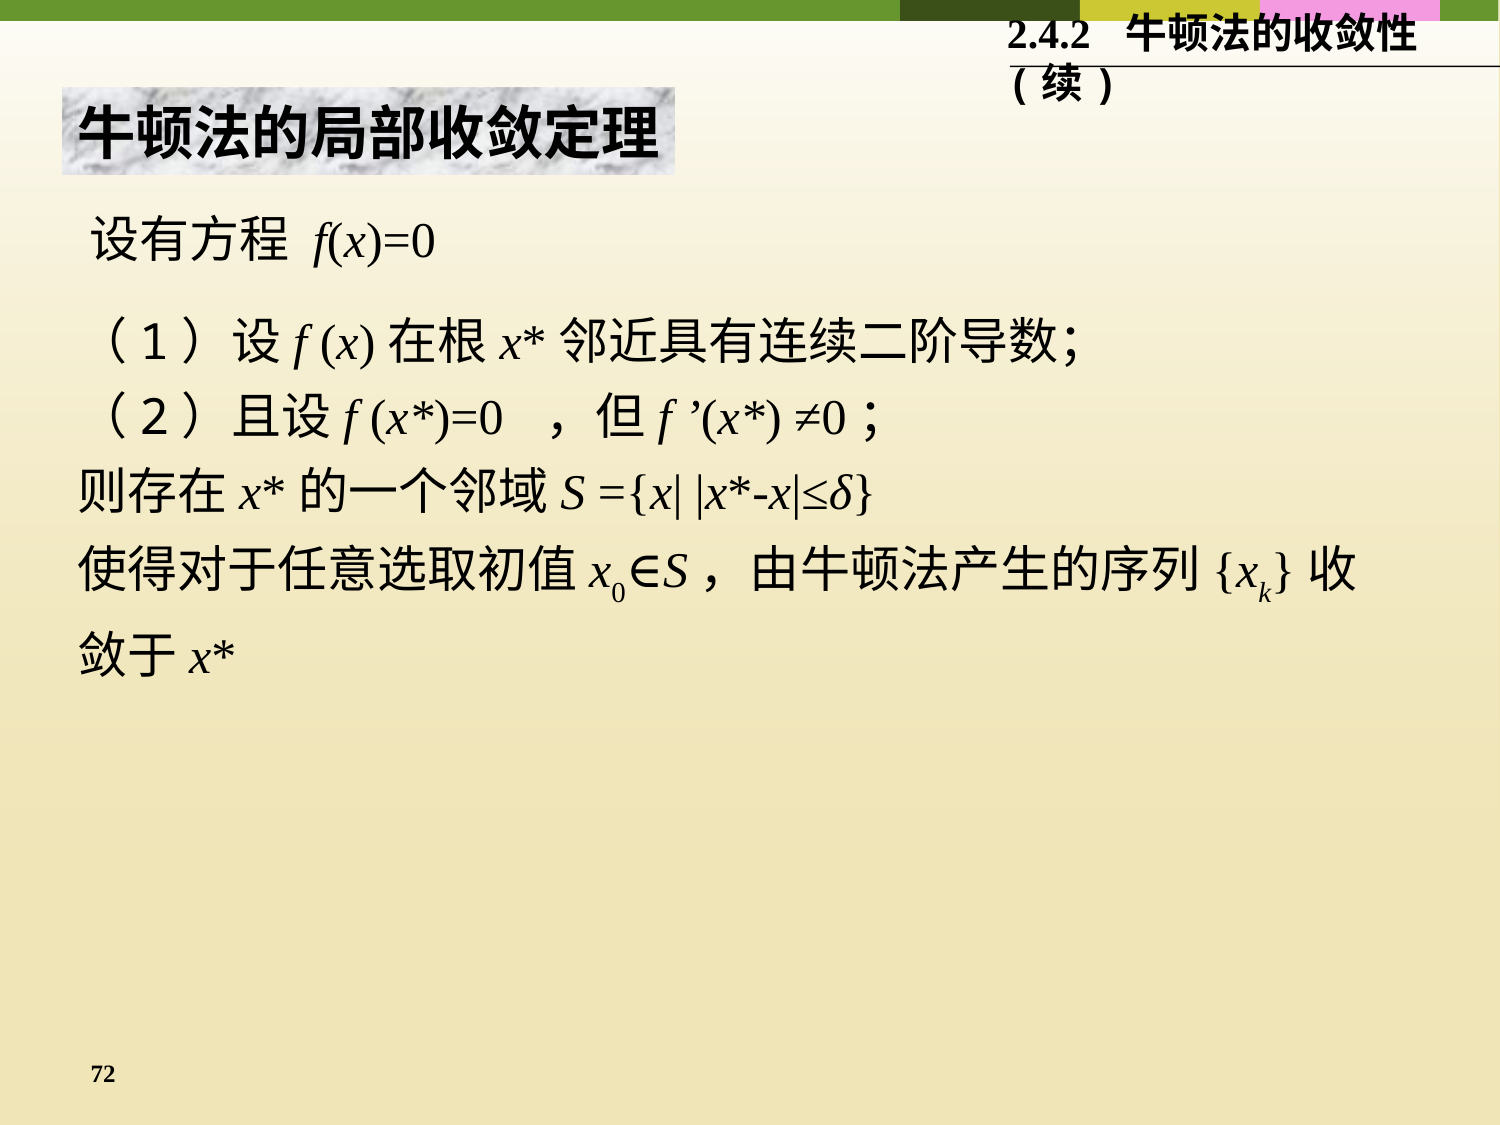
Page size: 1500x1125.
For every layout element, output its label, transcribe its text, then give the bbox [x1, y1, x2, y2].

text_box 牛顿法的局部收敛定理 [62, 87, 675, 175]
slide_number 72 [75, 1042, 426, 1103]
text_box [64, 88, 673, 98]
text_box 2.4.2 牛顿法的收敛性(续) [992, 0, 1500, 115]
text_box 设有方程 f(x)=0 [74, 199, 525, 275]
text_box （1）设f (x)在根x*邻近具有连续二阶导数； （2）且设f (x*)=0 ，但f ’(x*) ≠0； 则存在x*的一个邻域S ={x| |x*-x|≤δ} 使得对于任意选取初值x0∈S，由牛顿法产生的序列{xk}收敛于x* [62, 287, 1388, 691]
